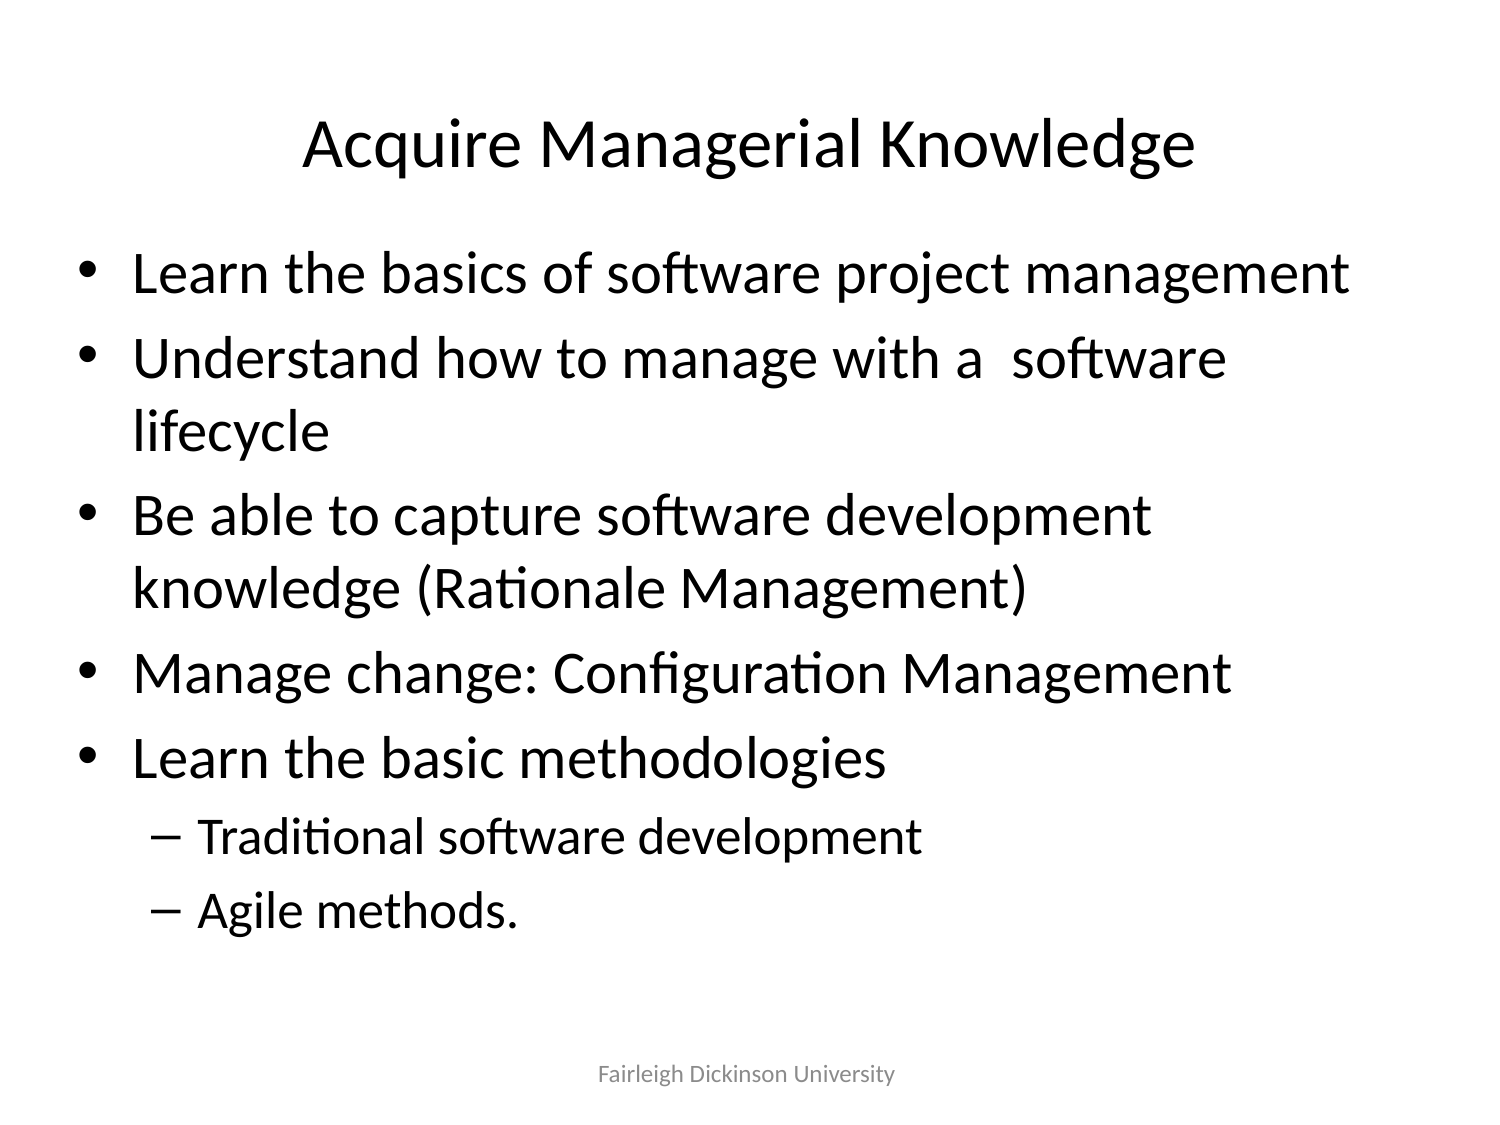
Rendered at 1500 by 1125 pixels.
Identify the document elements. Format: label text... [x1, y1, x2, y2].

title Acquire Managerial Knowledge [75, 45, 1425, 233]
list Learn the basics of software project management Understand how to manage with a software lifecycle Be able to capture software development knowledge (Rationale Management) Manage change: Configuration Management Learn the basic methodologies Traditional software development Agile methods. [62, 224, 1375, 1013]
footer Fairleigh Dickinson University [512, 1042, 988, 1103]
